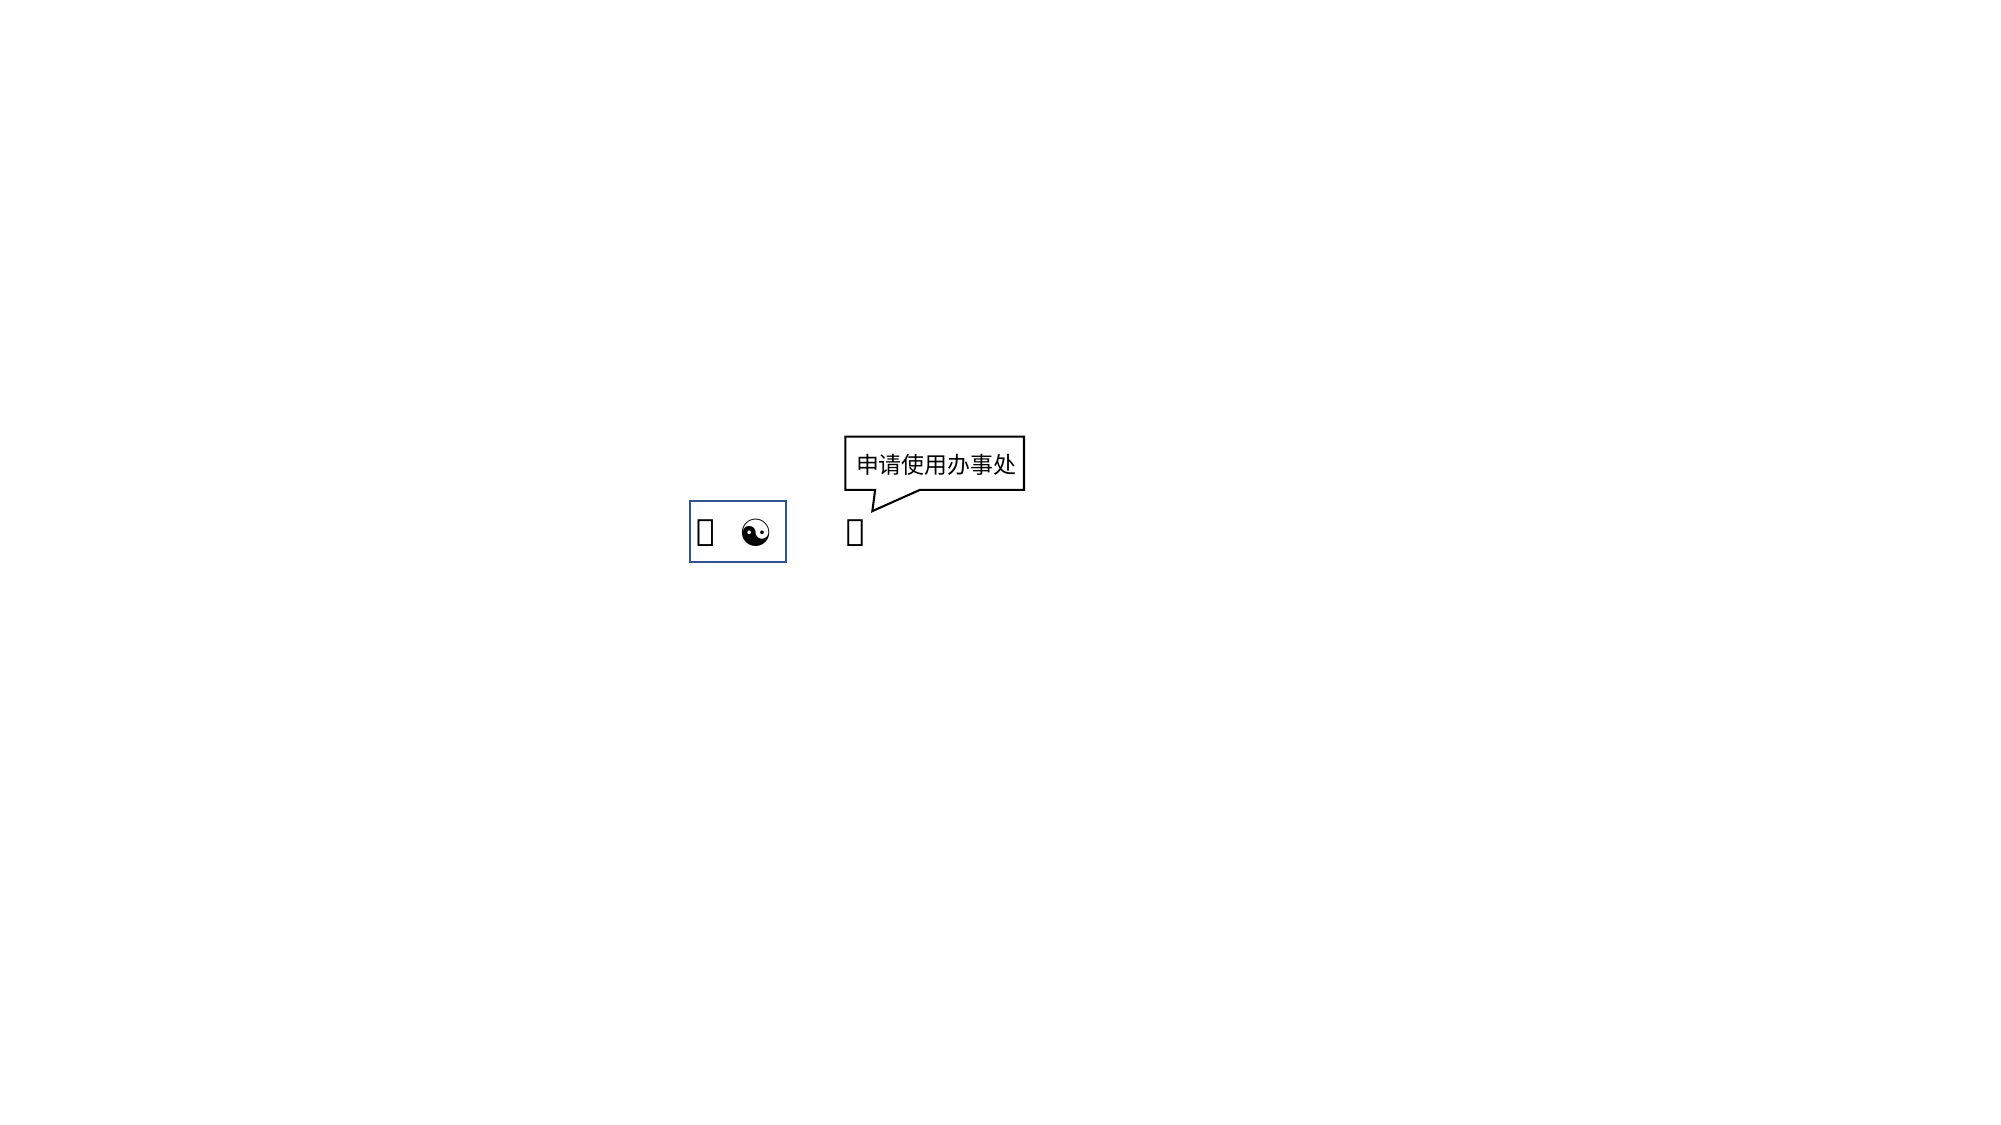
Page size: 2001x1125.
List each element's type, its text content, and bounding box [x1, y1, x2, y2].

text_box 🐎 [679, 501, 689, 561]
text_box 🐔 [828, 501, 882, 561]
text_box 申请使用办事处 [841, 443, 1032, 514]
text_box [689, 500, 787, 563]
text_box [844, 435, 1026, 443]
